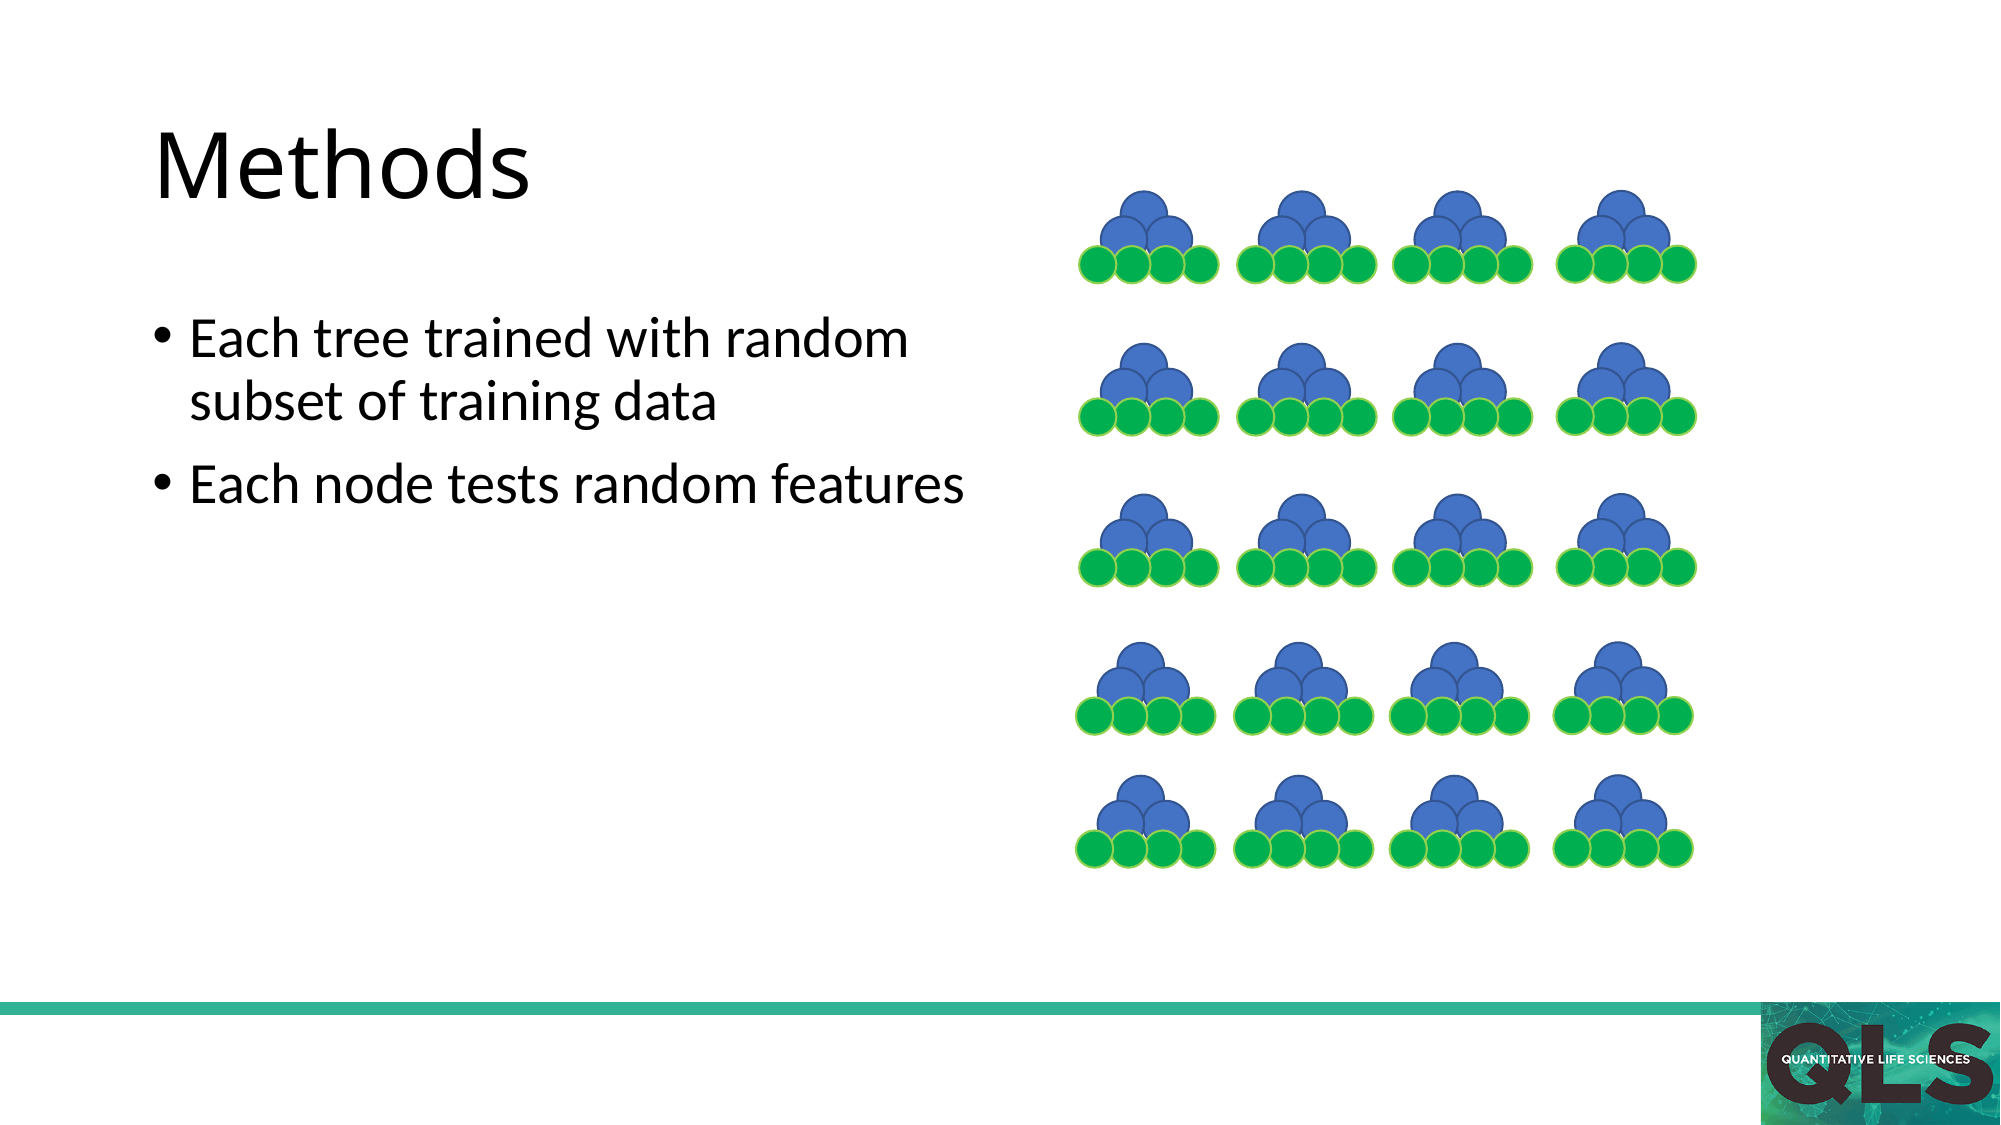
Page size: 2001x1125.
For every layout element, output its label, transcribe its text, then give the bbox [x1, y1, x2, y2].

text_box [1233, 775, 1374, 868]
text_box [1553, 642, 1693, 735]
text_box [1556, 190, 1697, 283]
list Each tree trained with random subset of training data Each node tests random features [137, 299, 1038, 714]
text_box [1236, 343, 1377, 436]
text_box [1389, 642, 1530, 735]
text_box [1079, 343, 1219, 436]
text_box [1553, 775, 1693, 868]
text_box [1236, 191, 1377, 284]
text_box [1392, 343, 1533, 436]
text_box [1392, 191, 1533, 284]
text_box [1075, 775, 1216, 868]
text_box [1556, 494, 1697, 586]
title Methods [137, 59, 1863, 278]
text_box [1079, 494, 1219, 587]
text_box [1233, 642, 1374, 735]
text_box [1079, 191, 1219, 284]
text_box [1075, 642, 1216, 735]
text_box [1236, 494, 1377, 587]
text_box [1556, 343, 1697, 436]
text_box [1389, 775, 1530, 868]
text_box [0, 1002, 2000, 1125]
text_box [1392, 494, 1533, 587]
